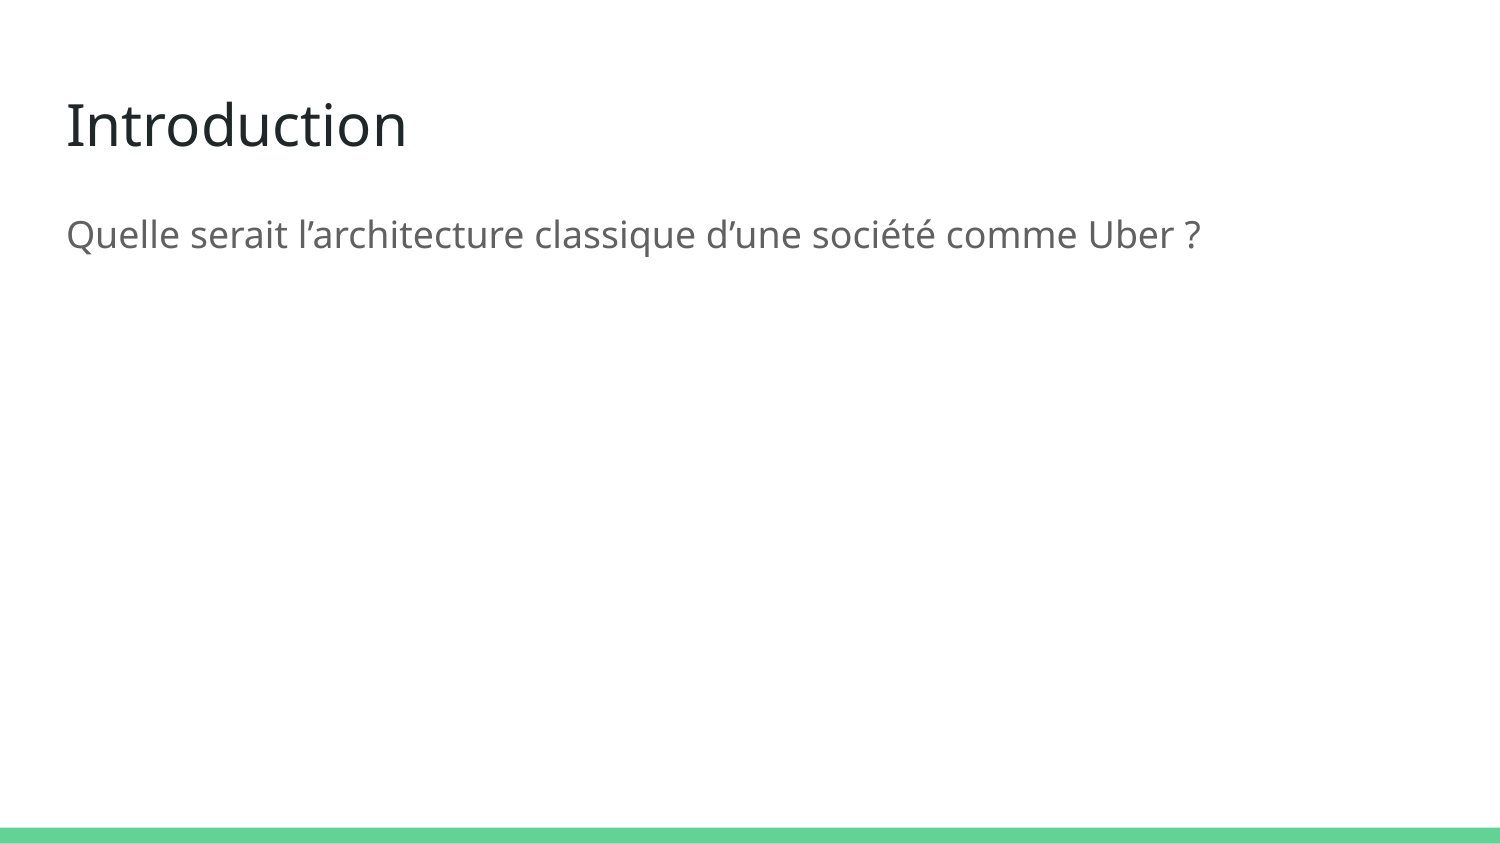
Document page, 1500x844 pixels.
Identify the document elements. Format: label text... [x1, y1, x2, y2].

list Quelle serait l’architecture classique d’une société comme Uber ? [51, 189, 1449, 750]
title Introduction [51, 72, 1449, 167]
